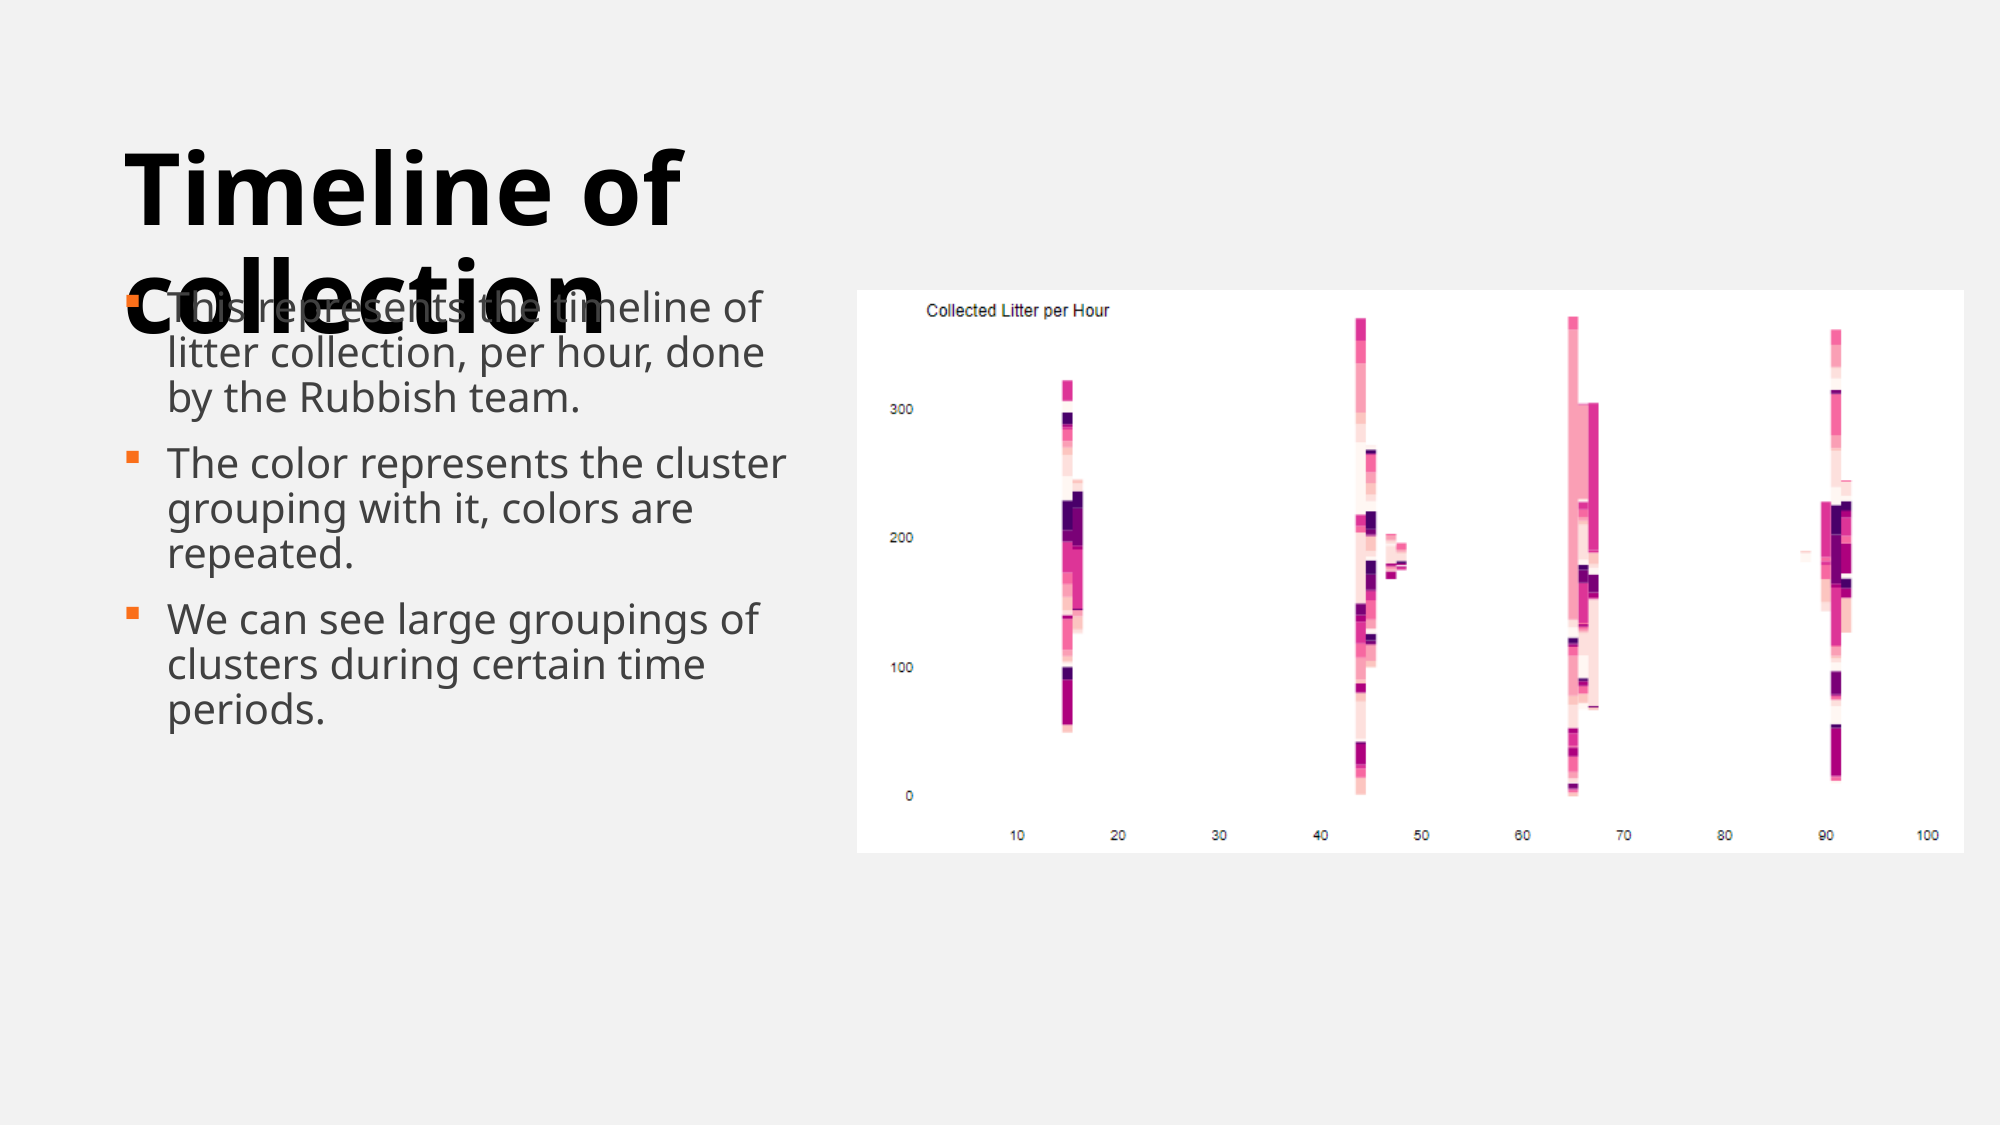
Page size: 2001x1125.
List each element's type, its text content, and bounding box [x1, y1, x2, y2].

picture [857, 290, 1964, 853]
list This represents the timeline of litter collection, per hour, done by the Rubbish team. The color represents the cluster grouping with it, colors are repeated. We can see large groupings of clusters during certain time periods. [108, 279, 810, 864]
title Timeline of collection [108, 132, 1070, 269]
